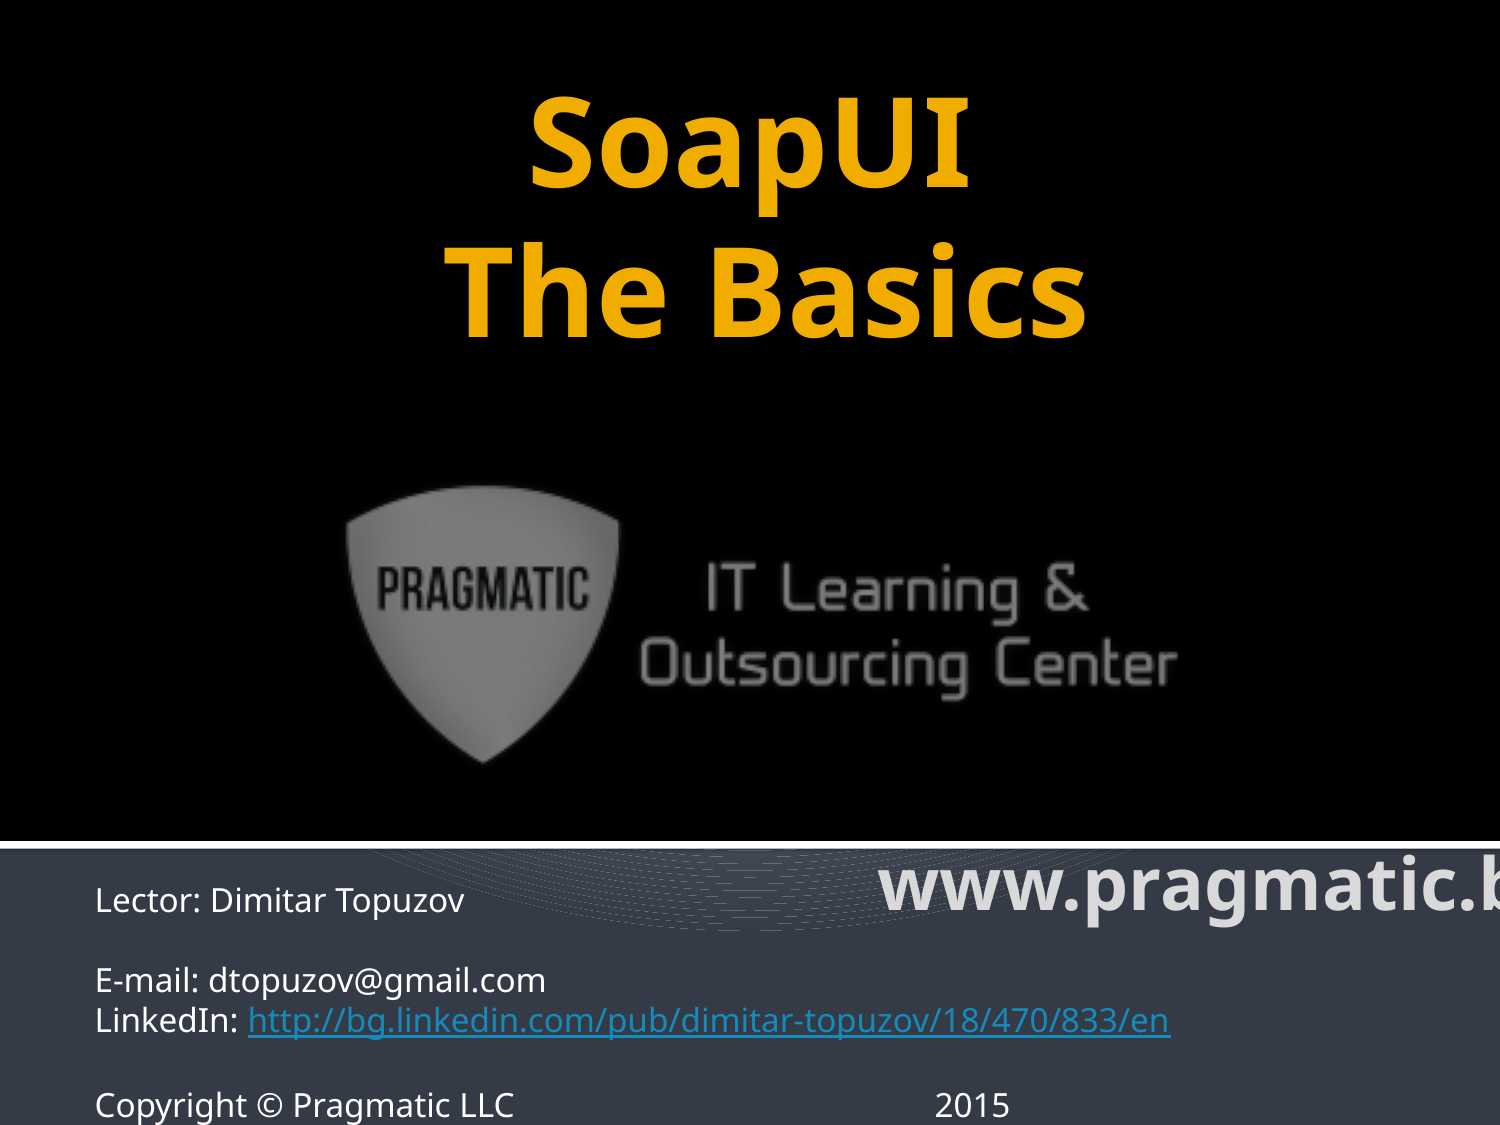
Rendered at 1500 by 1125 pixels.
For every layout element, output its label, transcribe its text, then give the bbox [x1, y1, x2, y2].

subtitle Lector: Dimitar Topuzov E-mail: dtopuzov@gmail.com LinkedIn: http://bg.linkedin.com/pub/dimitar-topuzov/18/470/833/en Copyright © Pragmatic LLC 2015 [75, 878, 1400, 1125]
text_box www.pragmatic.bg [862, 837, 1500, 988]
picture [337, 474, 1191, 775]
title SoapUI The Basics [99, 62, 1425, 388]
